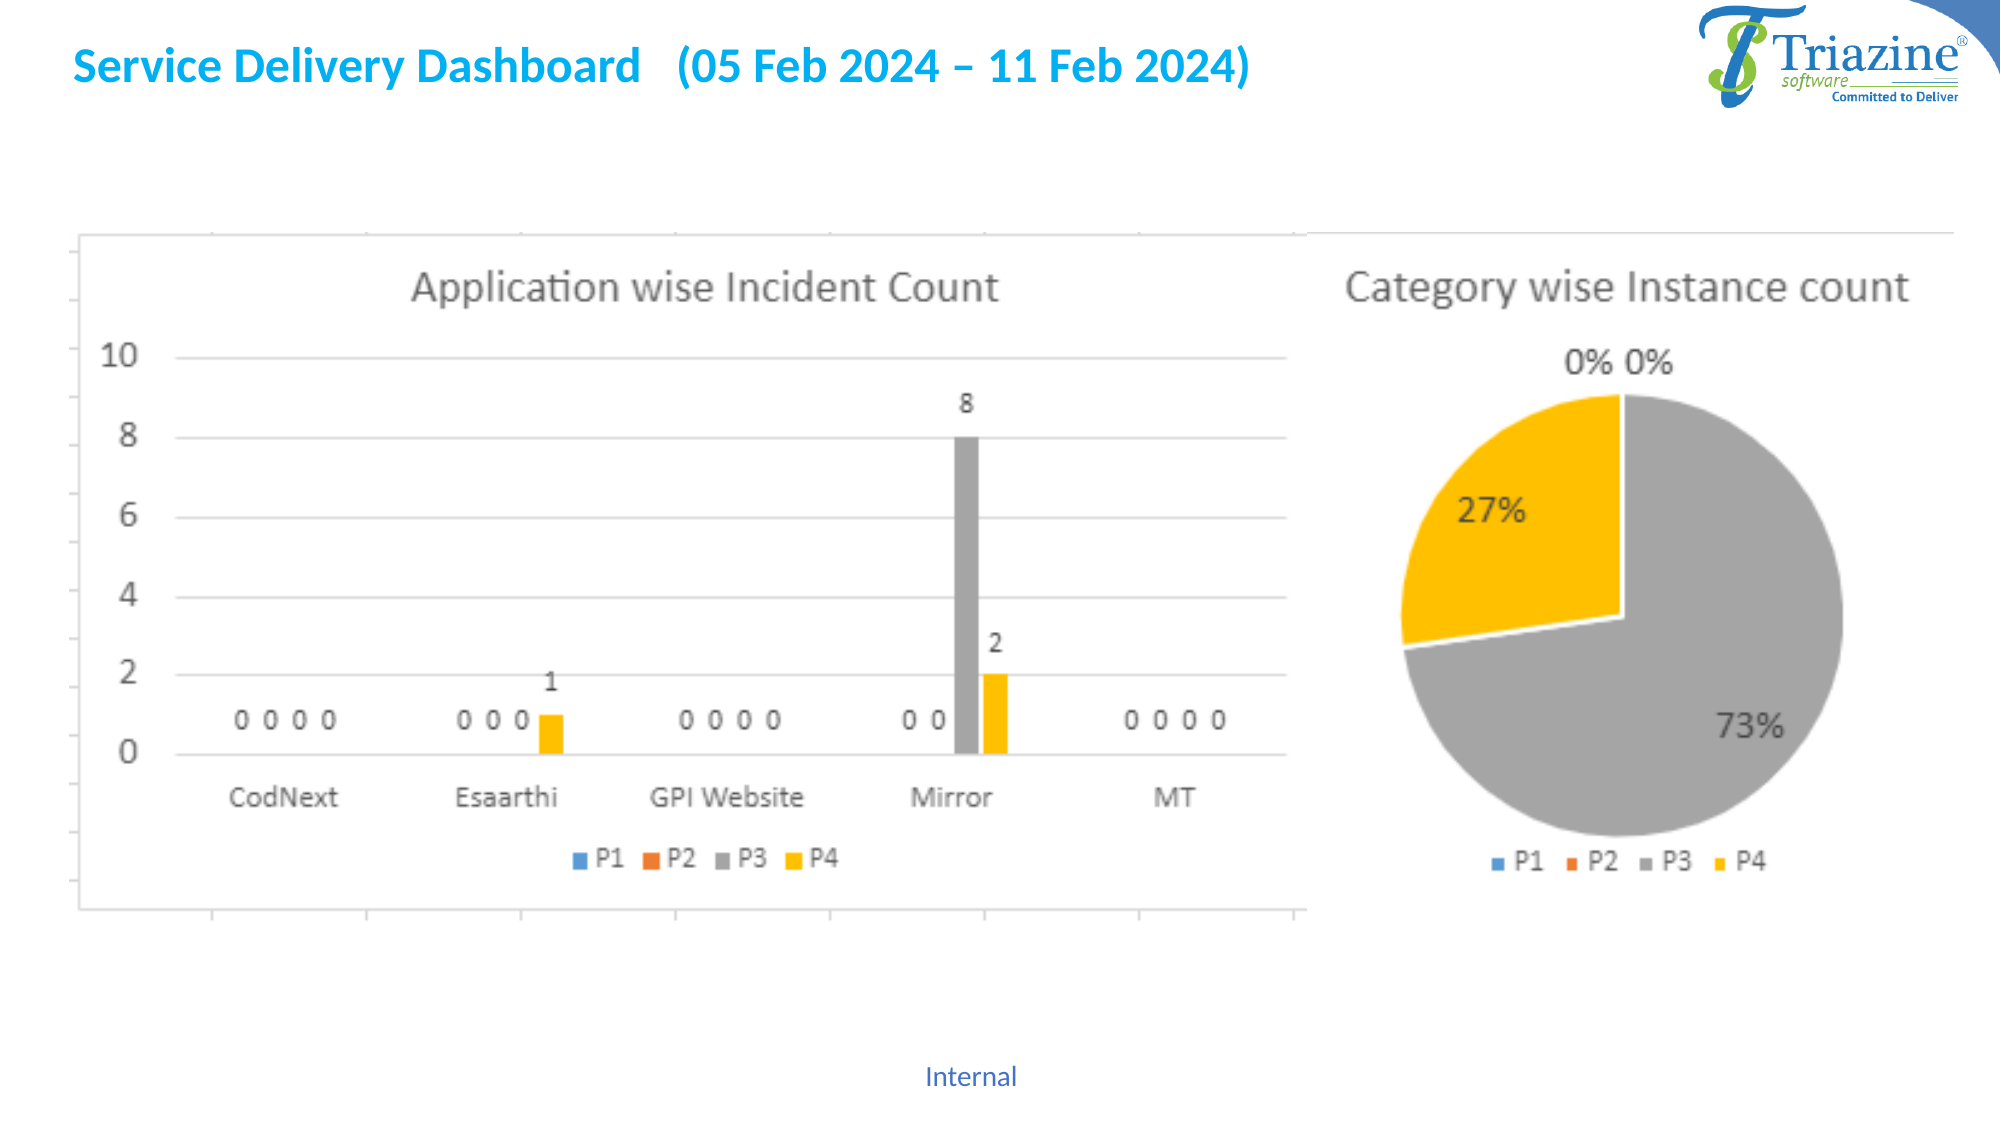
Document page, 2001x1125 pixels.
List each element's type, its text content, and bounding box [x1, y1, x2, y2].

picture [69, 231, 1954, 926]
text_box Service Delivery Dashboard (05 Feb 2024 – 11 Feb 2024) [58, 24, 1696, 113]
text_box Internal [906, 1049, 1037, 1100]
picture [1699, 0, 2000, 108]
